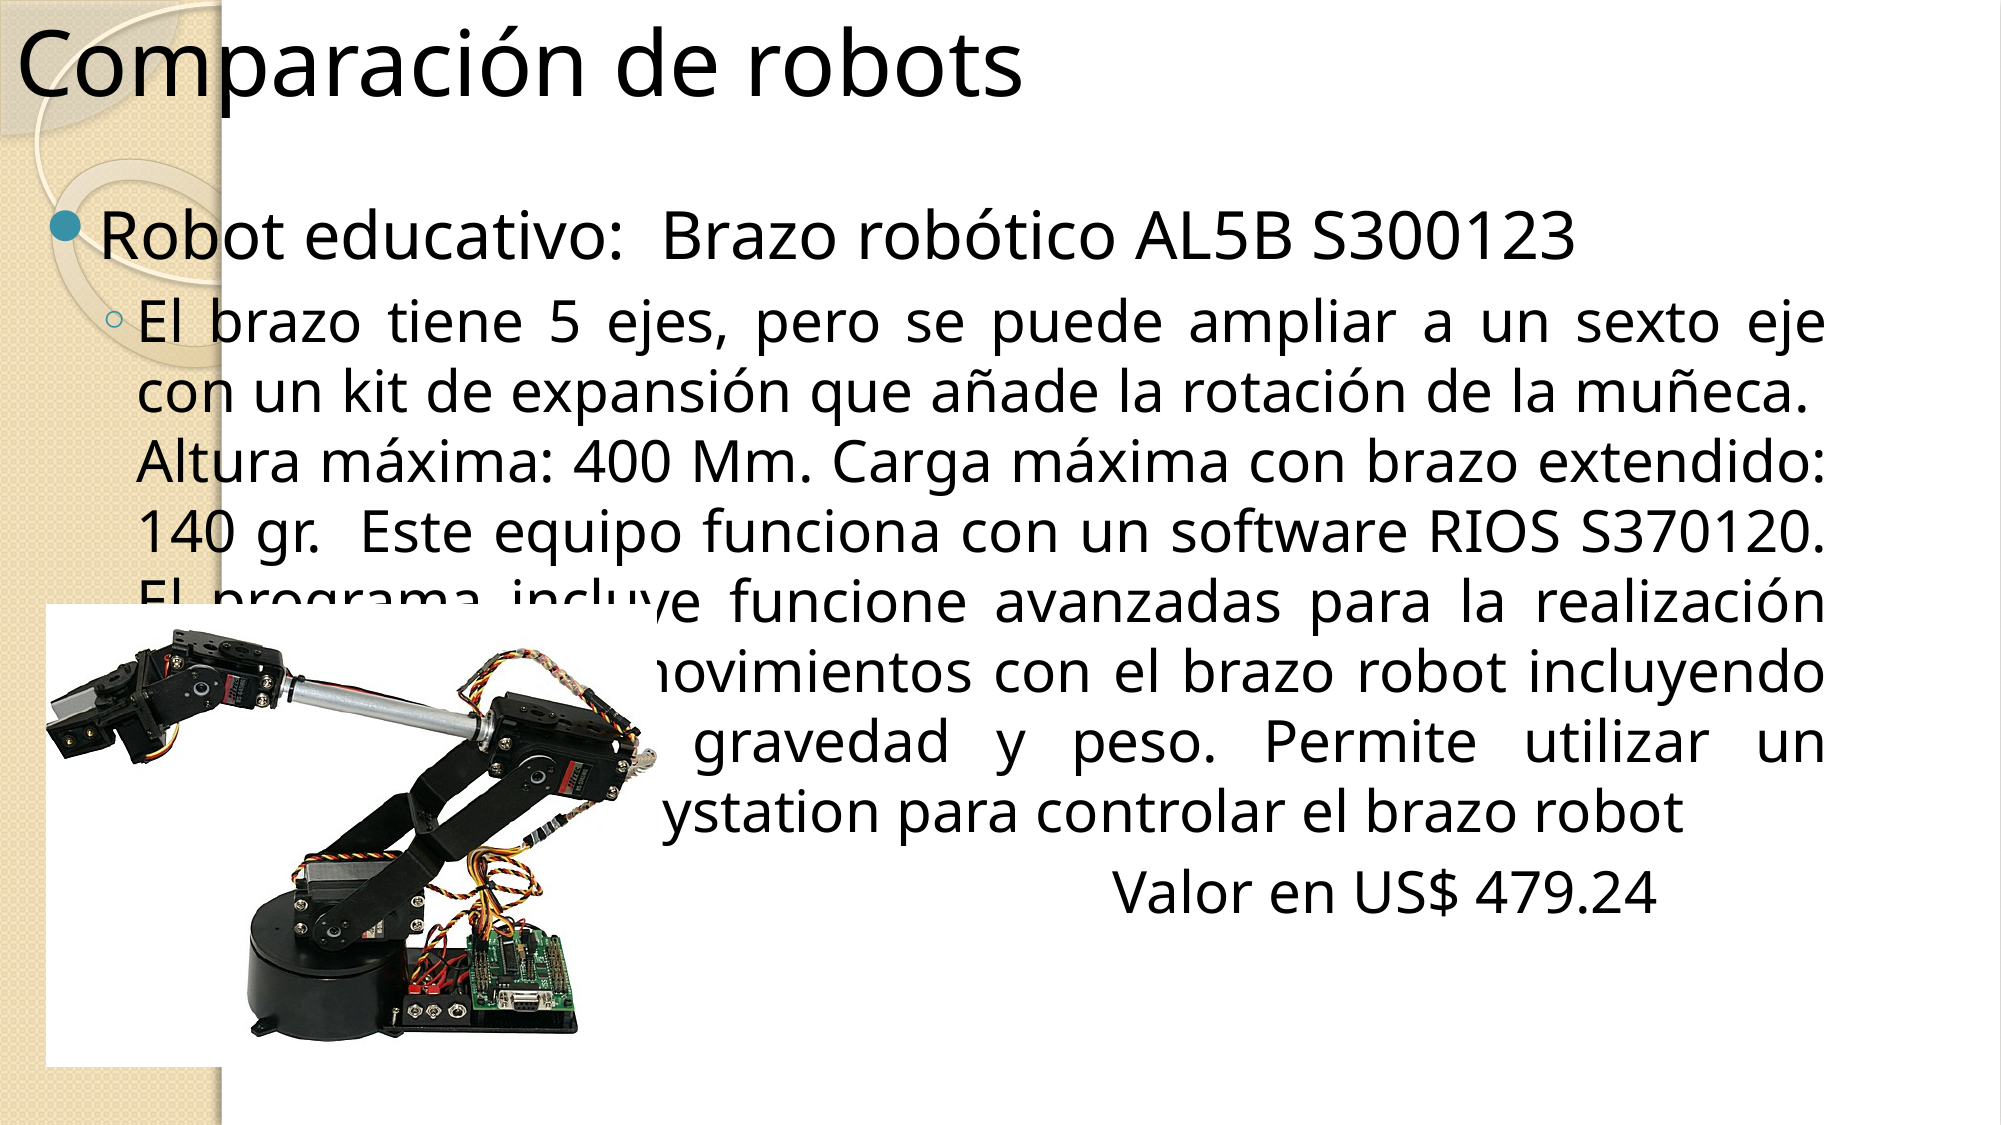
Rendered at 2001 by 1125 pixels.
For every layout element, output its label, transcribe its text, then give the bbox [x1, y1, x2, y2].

text_box Comparación de robots [0, 0, 1725, 133]
list Robot educativo: Brazo robótico AL5B S300123 El brazo tiene 5 ejes, pero se puede ampliar a un sexto eje con un kit de expansión que añade la rotación de la muñeca. Altura máxima: 400 Mm. Carga máxima con brazo extendido: 140 gr. Este equipo funciona con un software RIOS S370120. El programa incluye funcione avanzadas para la realización de toda clase de movimientos con el brazo robot incluyendo compensación de gravedad y peso. Permite utilizar un JoyStick del tipo Playstation para controlar el brazo robot Valor en US$ 479.24 [17, 185, 1843, 890]
picture [46, 604, 658, 1068]
